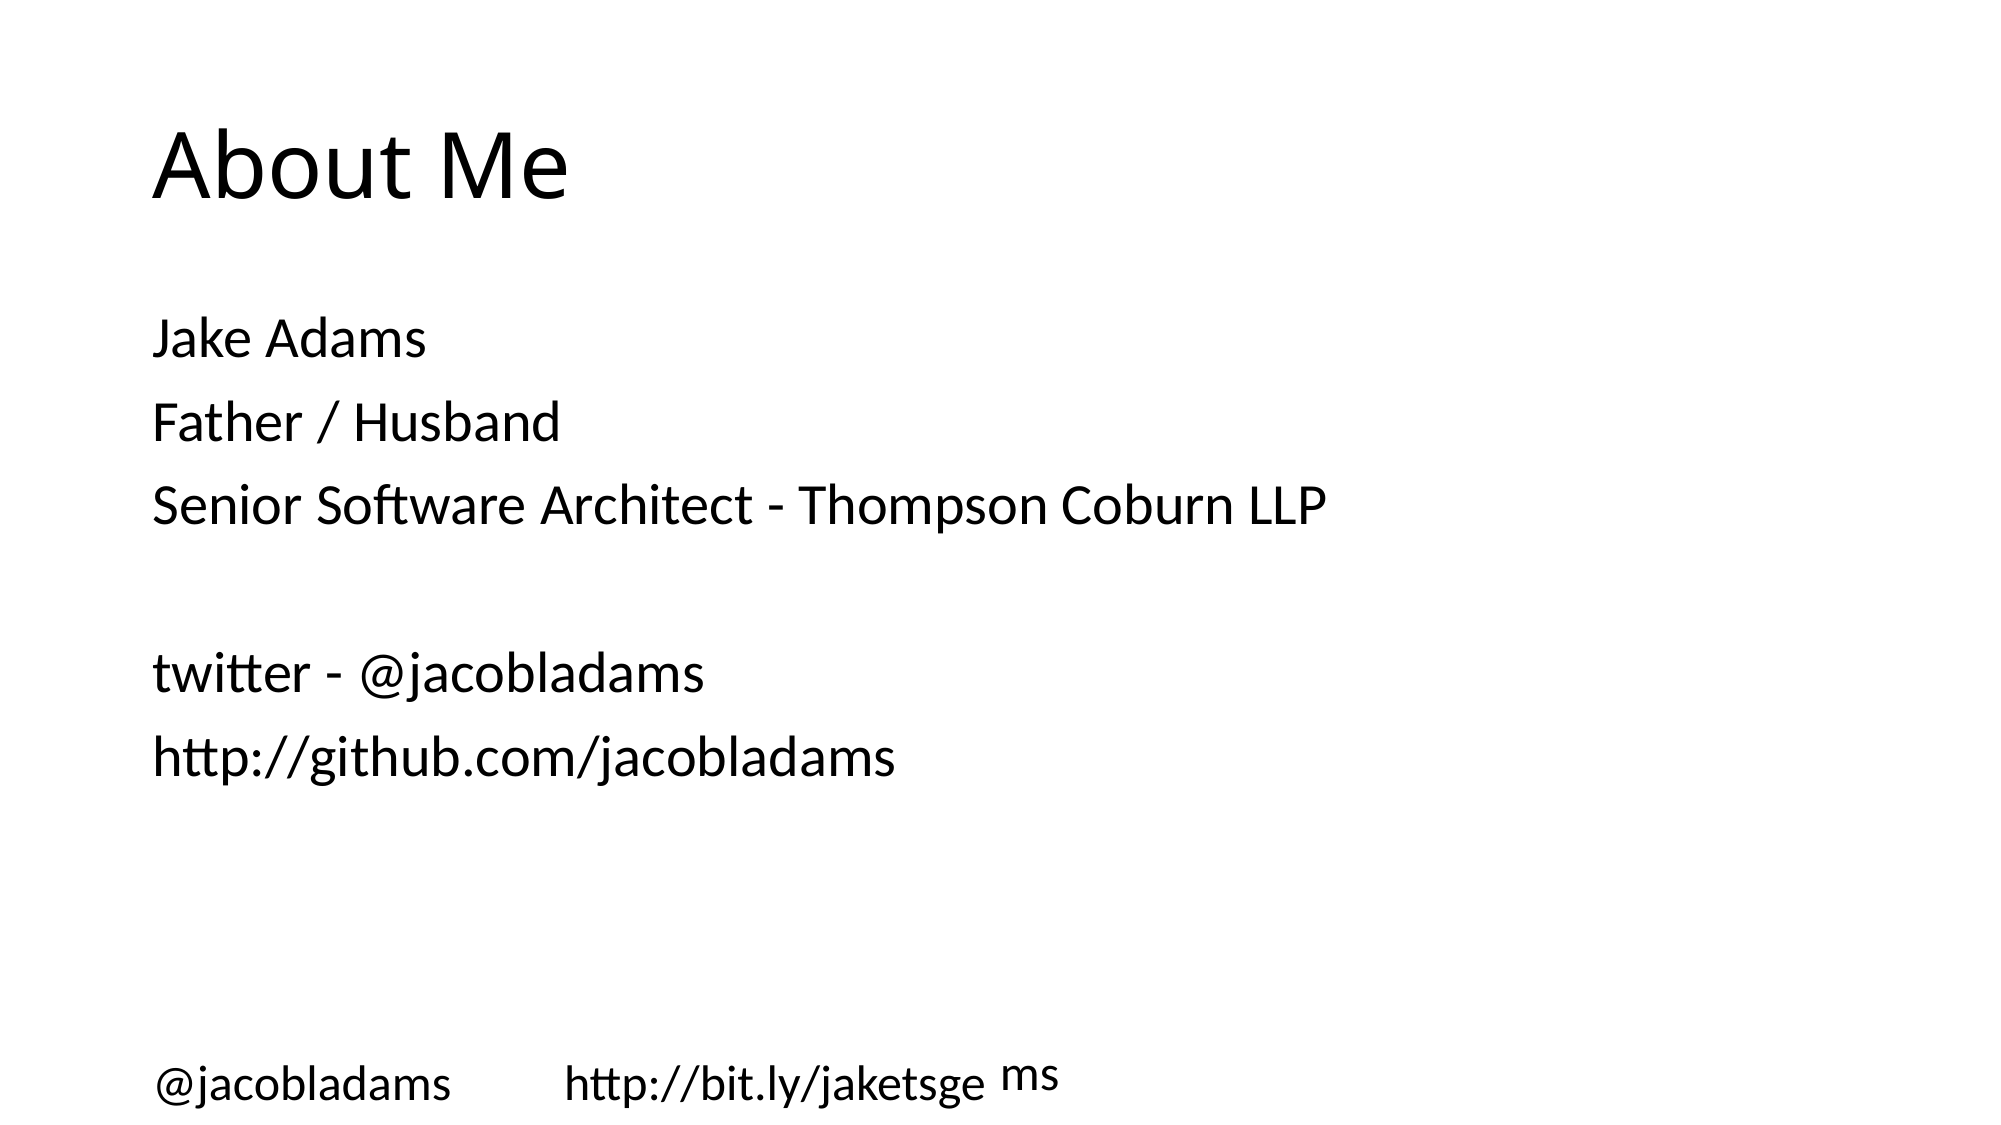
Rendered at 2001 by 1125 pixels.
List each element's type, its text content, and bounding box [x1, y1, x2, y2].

list Jake Adams Father / Husband Senior Software Architect - Thompson Coburn LLP twitter - @jacobladams http://github.com/jacobladams [137, 299, 1863, 1014]
footer @jacobladams http://bit.ly/jaketsgems [137, 1042, 1863, 1103]
title About Me [137, 59, 1863, 278]
